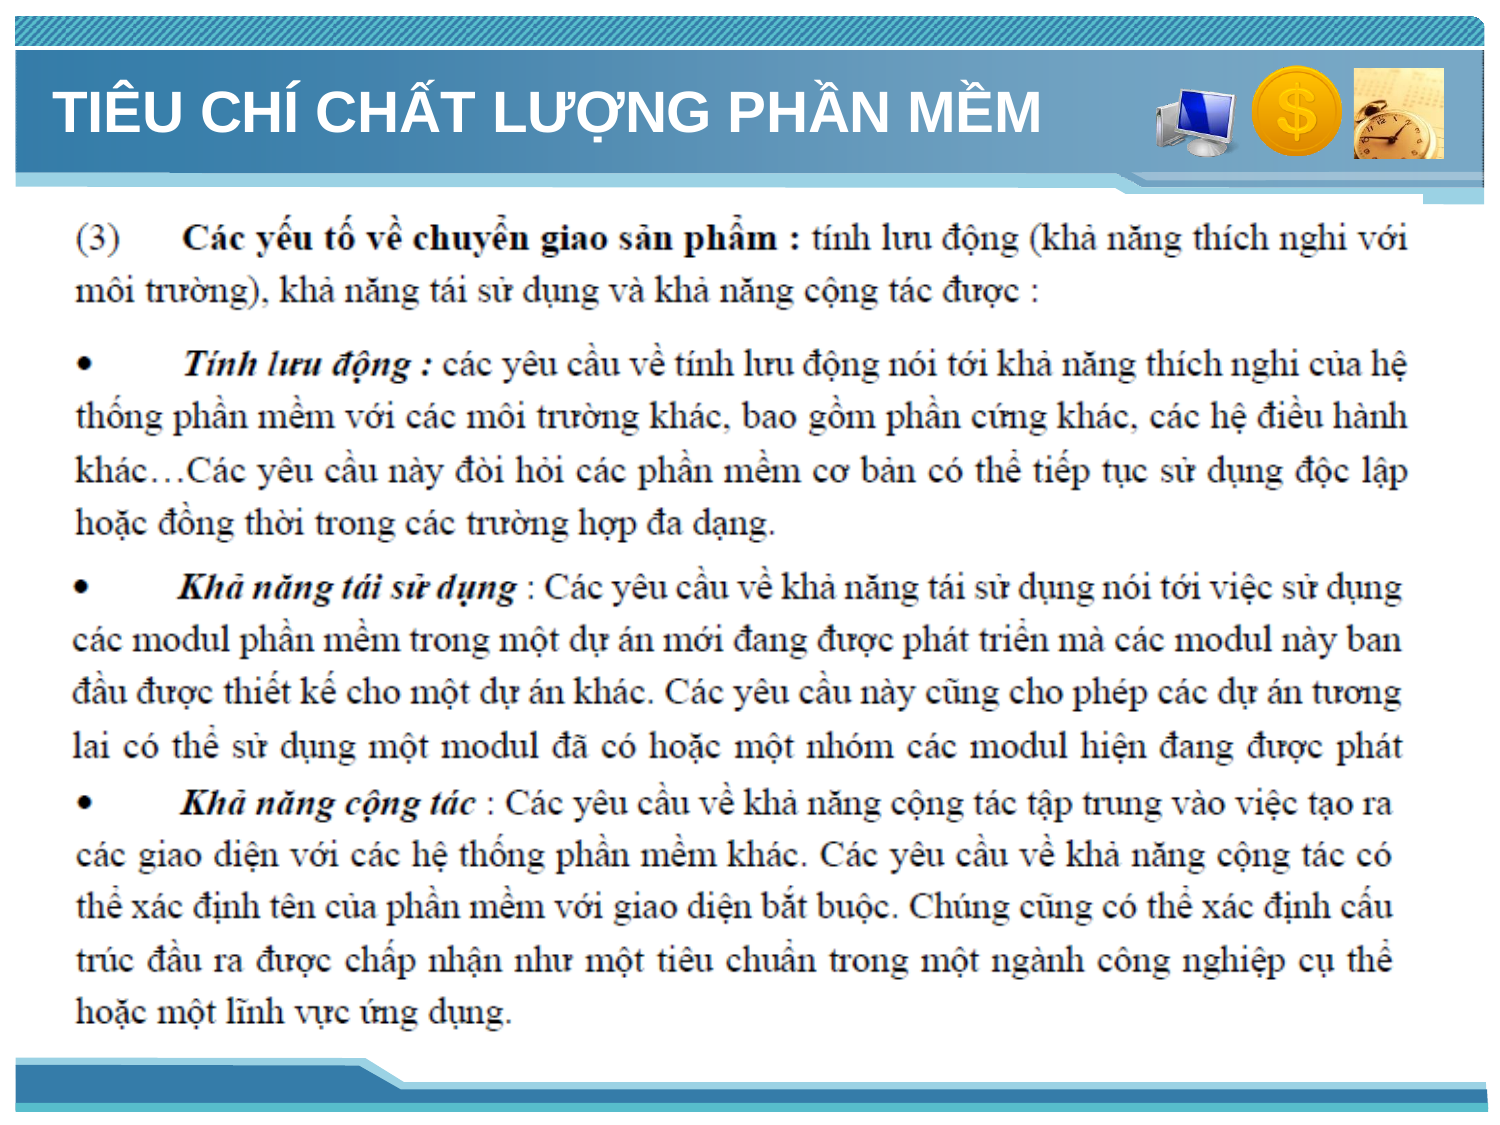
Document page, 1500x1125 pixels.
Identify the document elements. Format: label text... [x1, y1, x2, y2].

picture [49, 194, 1423, 1045]
title TIÊU CHÍ CHẤT LƯỢNG PHẦN MỀM [50, 71, 1161, 192]
picture [15, 16, 1485, 46]
picture [1161, 181, 1485, 188]
text_box % Defects found in in this phase [1161, 171, 1485, 181]
picture [15, 50, 1485, 188]
